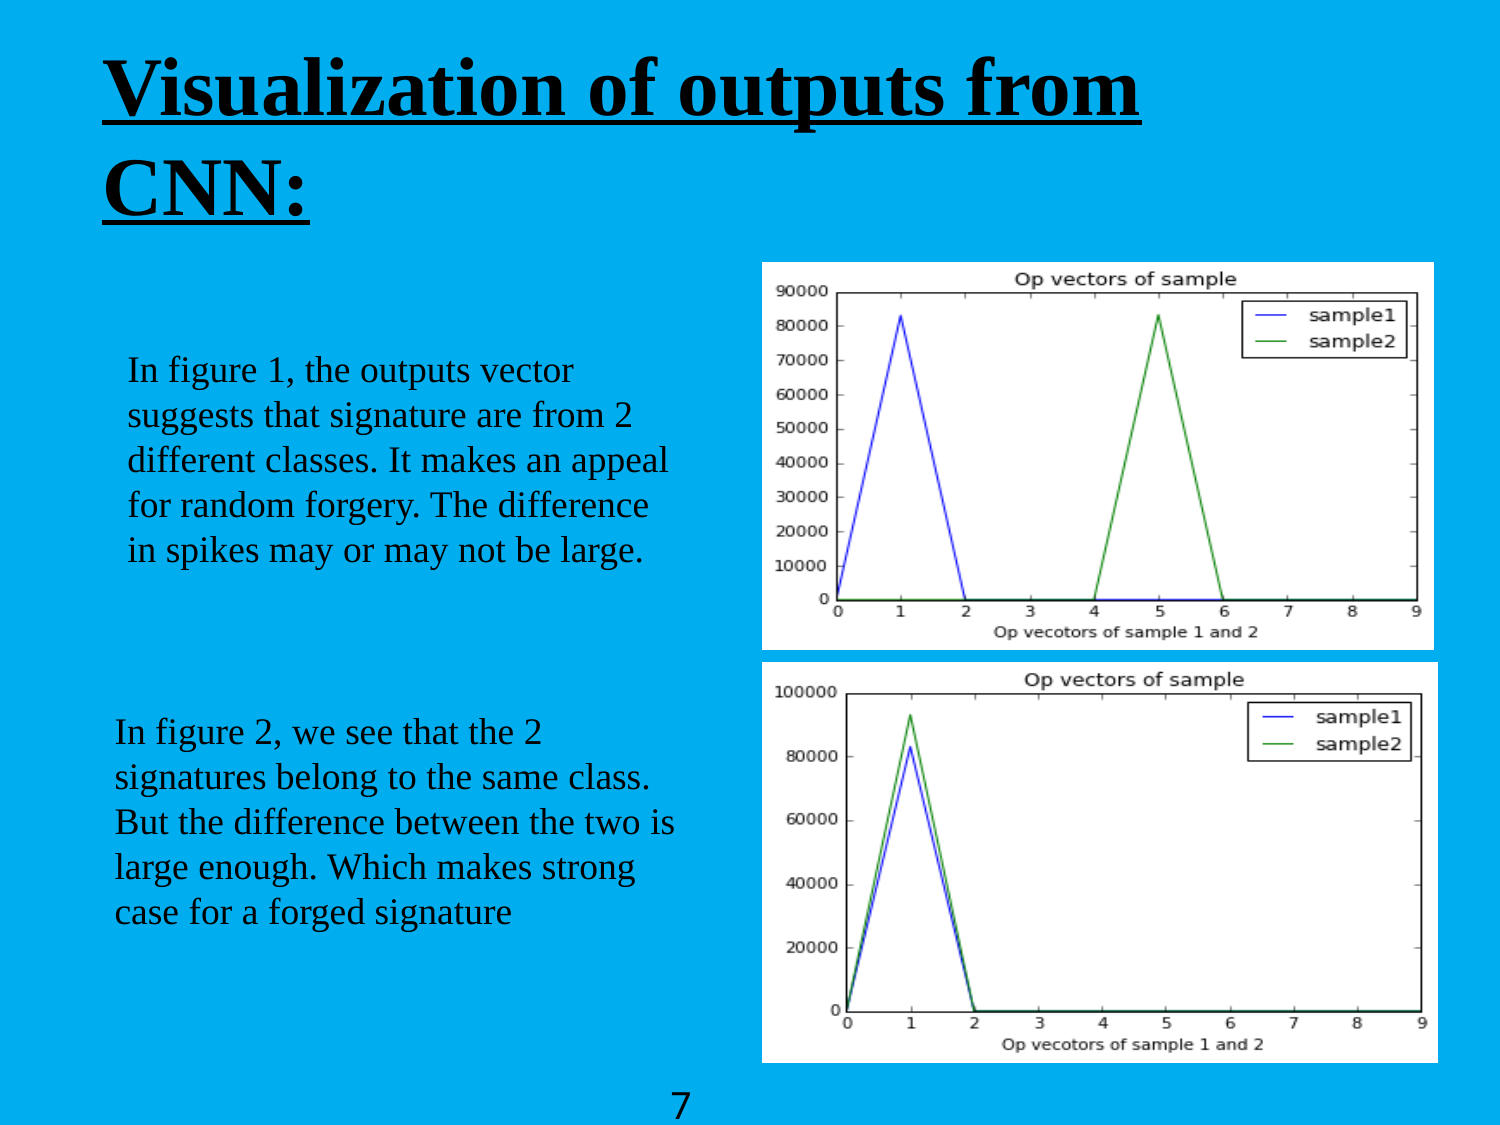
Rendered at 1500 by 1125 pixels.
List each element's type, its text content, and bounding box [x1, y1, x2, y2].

picture [763, 663, 1437, 1062]
text_box In figure 2, we see that the 2 signatures belong to the same class. But the difference between the two is large enough. Which makes strong case for a forged signature [99, 699, 713, 940]
text_box Visualization of outputs from CNN: [87, 24, 1338, 240]
picture [763, 263, 1433, 649]
text_box 7 [374, 1074, 988, 1125]
text_box In figure 1, the outputs vector suggests that signature are from 2 different classes. It makes an appeal for random forgery. The difference in spikes may or may not be large. [112, 337, 688, 578]
